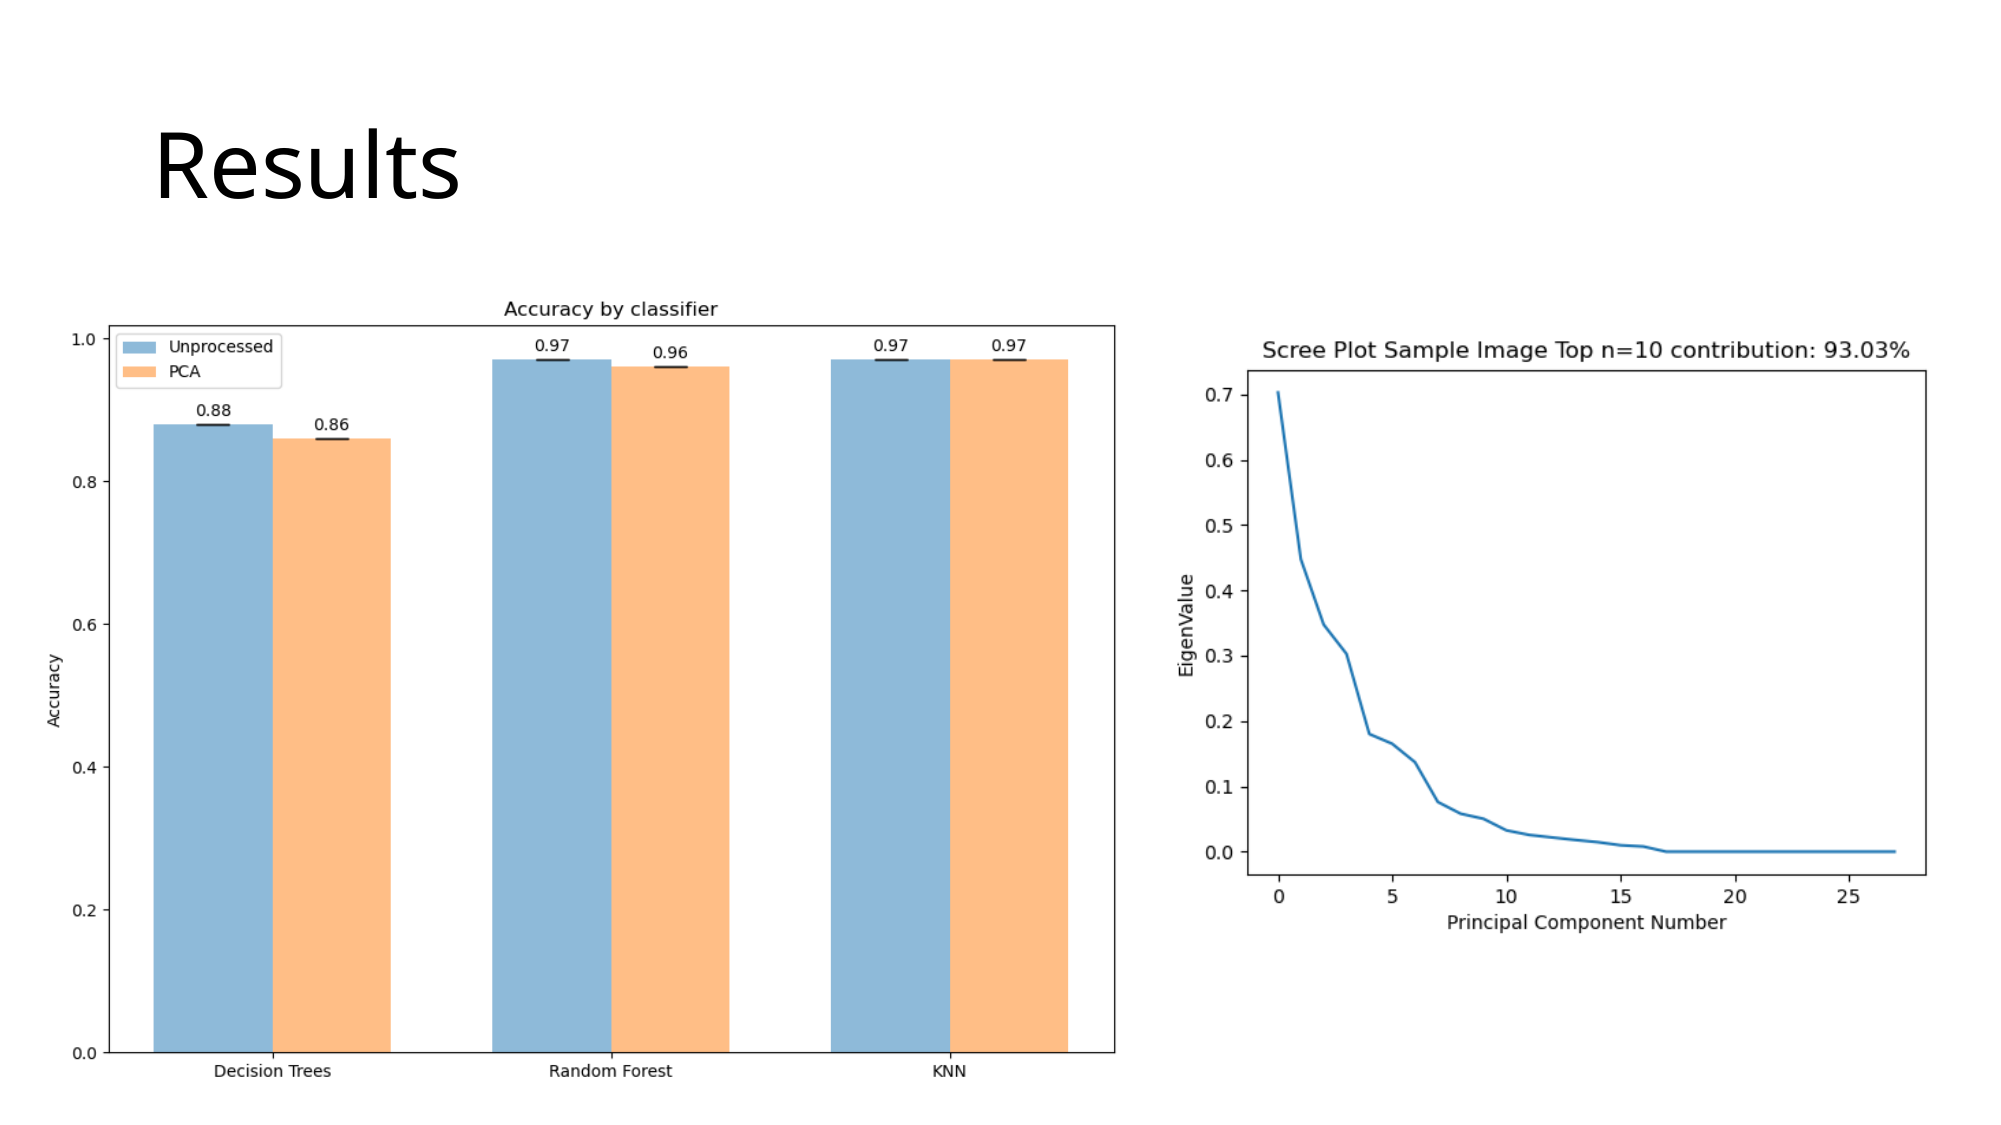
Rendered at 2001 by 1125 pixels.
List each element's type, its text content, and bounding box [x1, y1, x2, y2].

picture [0, 212, 2000, 1125]
title Results [137, 59, 1863, 278]
